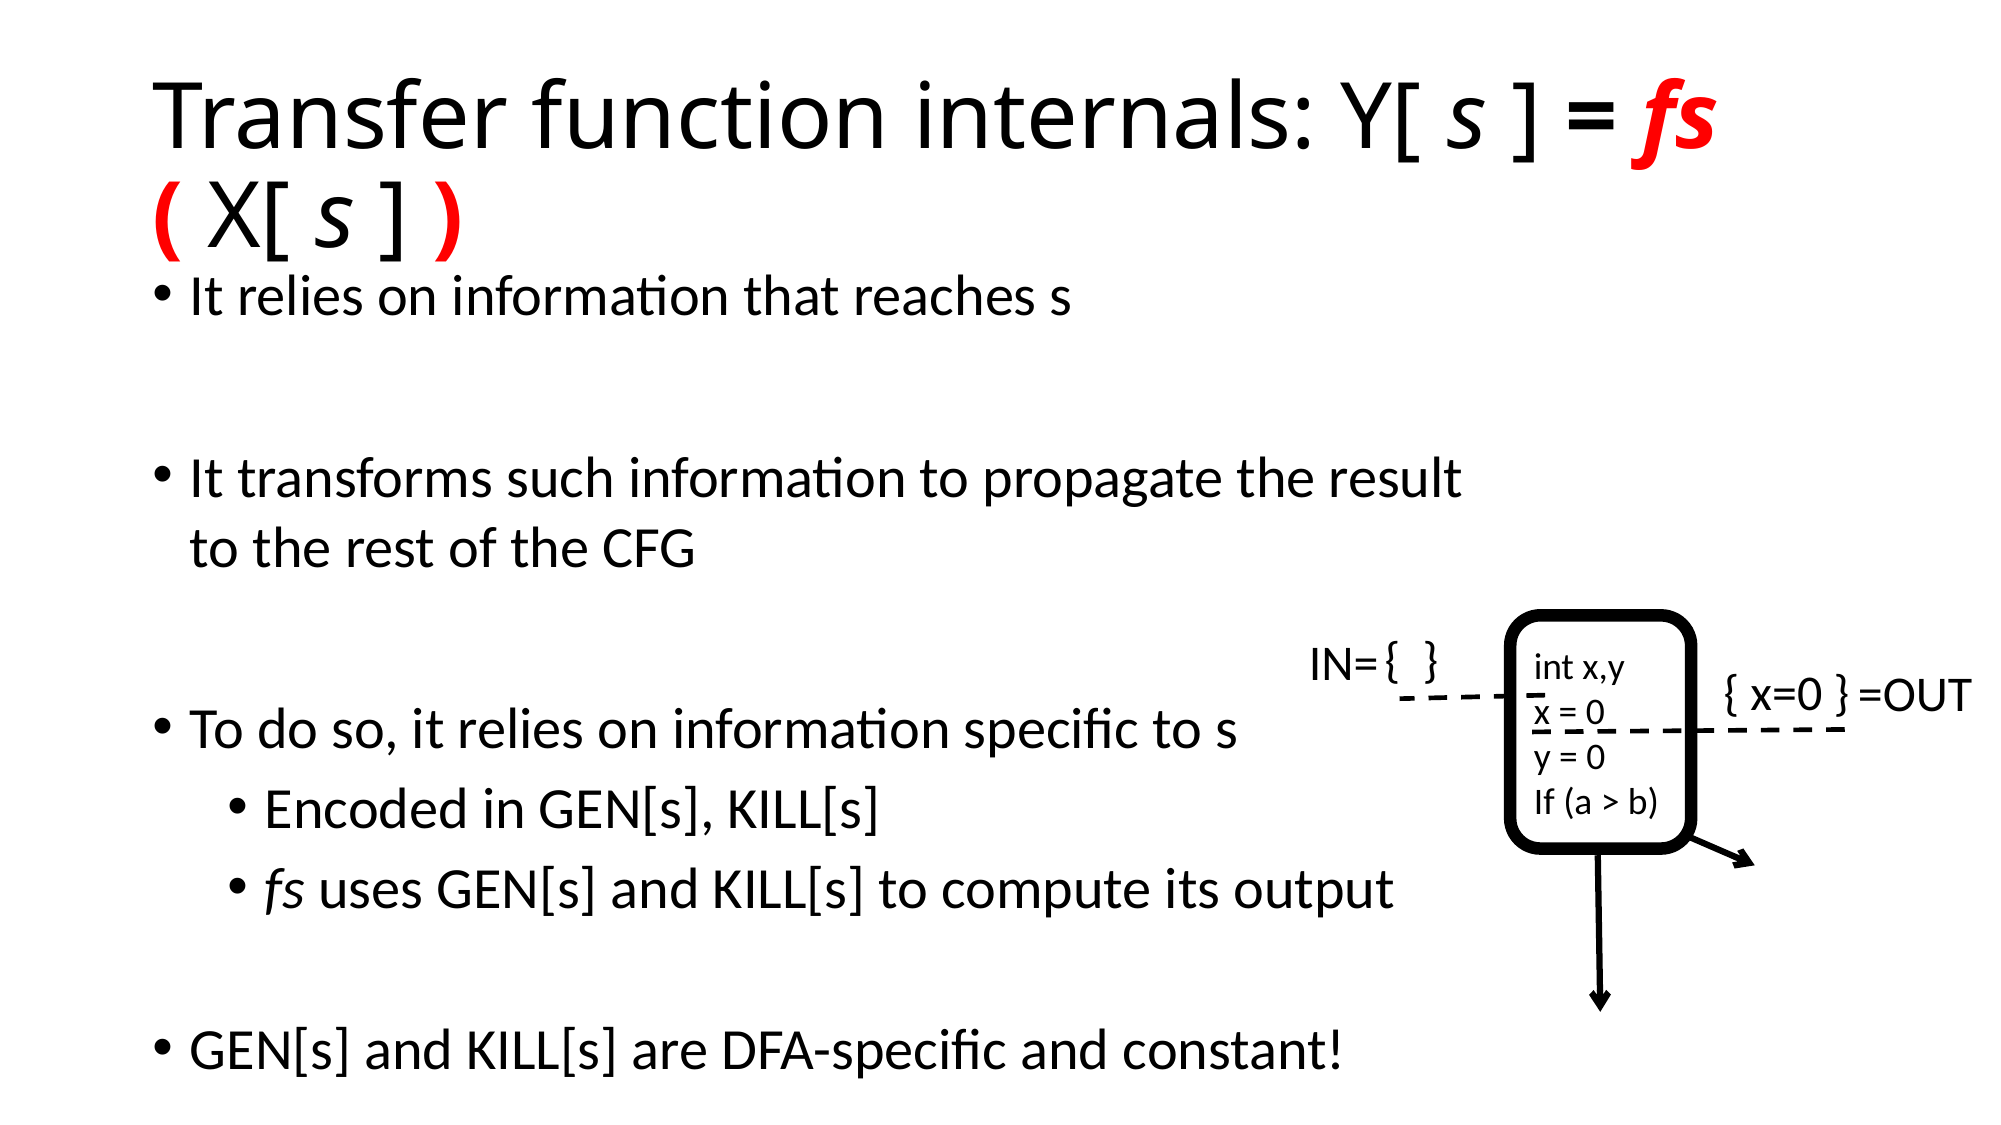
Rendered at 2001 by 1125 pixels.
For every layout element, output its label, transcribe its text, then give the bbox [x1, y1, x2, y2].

list It relies on information that reaches s It transforms such information to propagate the result to the rest of the CFG To do so, it relies on information specific to s Encoded in GEN[s], KILL[s] fs uses GEN[s] and KILL[s] to compute its output GEN[s] and KILL[s] are DFA-specific and constant! [137, 249, 1863, 1094]
title Transfer function internals: Y[ s ] = fs ( X[ s ] ) [137, 59, 1863, 249]
text_box { } [1369, 619, 1454, 695]
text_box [1597, 855, 1601, 1012]
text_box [1688, 836, 1755, 866]
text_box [1399, 695, 1546, 699]
text_box =OUT [1843, 654, 1988, 730]
text_box { x=0 } [1708, 653, 1865, 729]
text_box IN= [1294, 622, 1394, 698]
text_box int x,y x = 0 y = 0 If (a > b) [1509, 614, 1693, 850]
